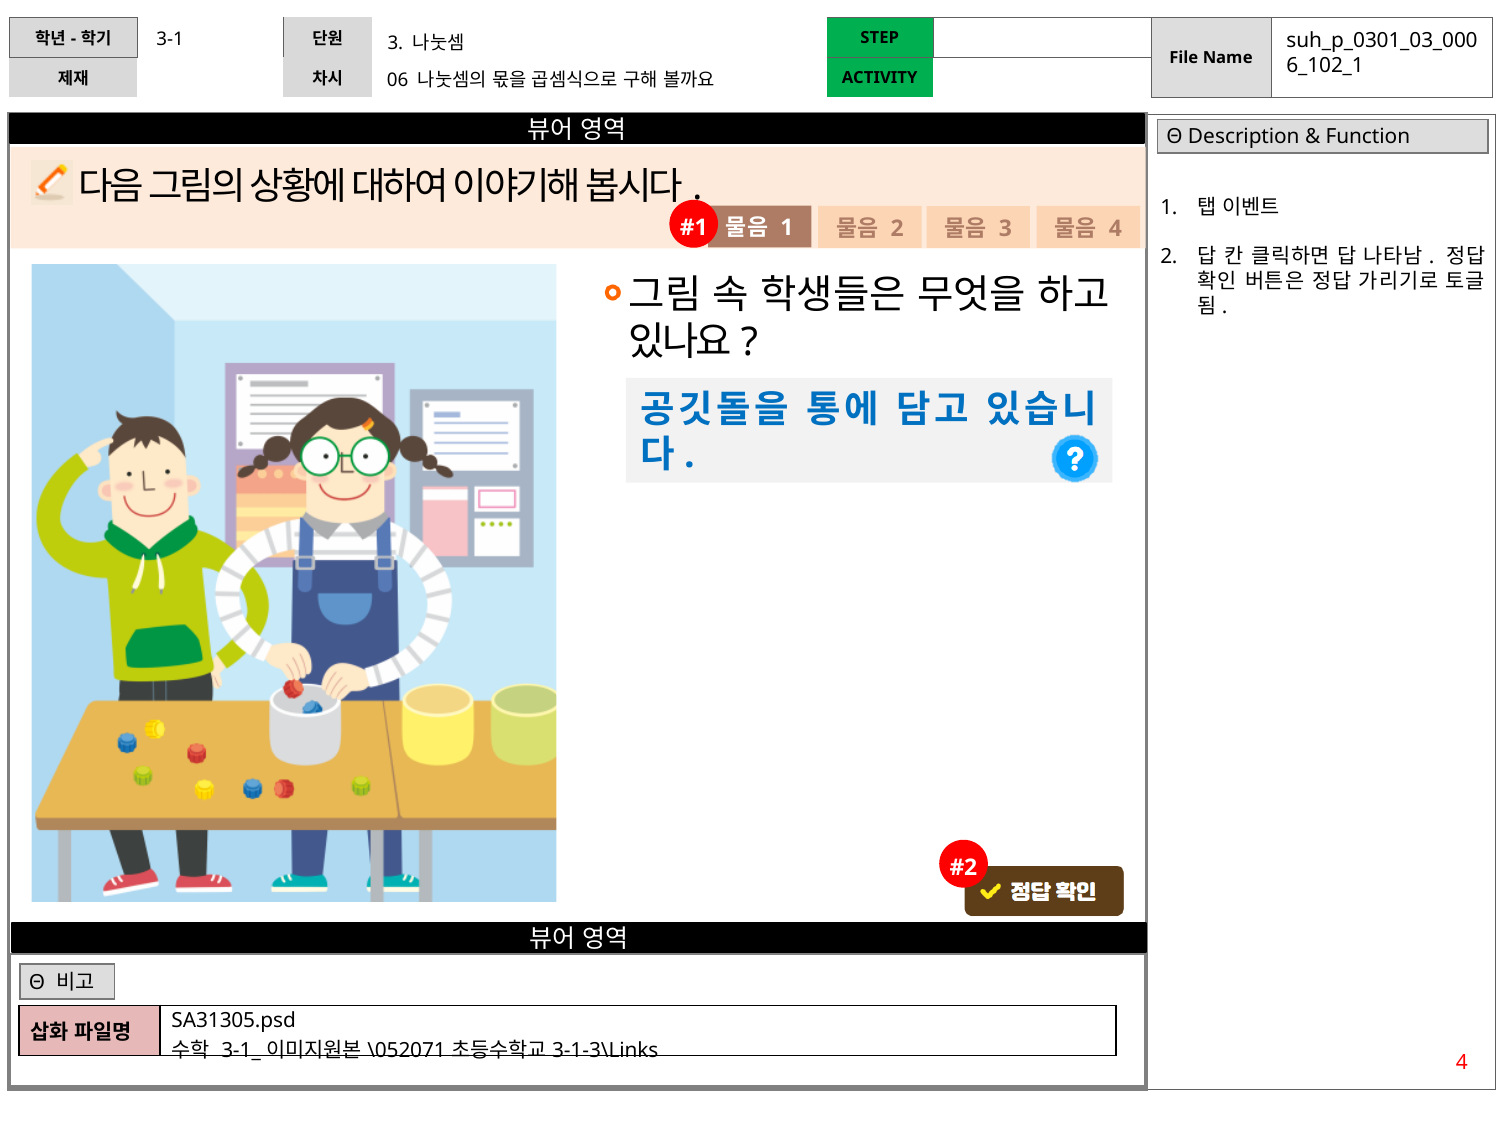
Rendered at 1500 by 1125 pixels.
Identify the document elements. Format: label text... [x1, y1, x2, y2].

text_box #1 [667, 197, 710, 250]
text_box 다음 그림의 상황에 대하여 이야기해 봅시다. [63, 154, 1150, 215]
text_box 06 나눗셈의 몫을 곱셈식으로 구해 볼까요 [372, 60, 821, 96]
table_header 삽화 파일명 [20, 1006, 159, 1055]
text_box suh_p_0301_03_0006_102_1 [1271, 18, 1500, 84]
picture [963, 863, 1126, 918]
text_box [9, 145, 1148, 251]
table_header Θ Description & Function [1158, 120, 1487, 152]
table_header SA31305.psd 수학 3-1_이미지원본\052071초등수학교3-1-3\Links [161, 1006, 1115, 1055]
picture [1045, 429, 1106, 489]
text_box 3. 나눗셈 [372, 23, 828, 48]
picture [31, 264, 557, 902]
text_box 탭 이벤트 답 칸 클릭하면 답 나타남. 정답 확인 버튼은 정답 가리기로 토글 됨. [1145, 160, 1500, 351]
text_box 공깃돌을 통에 담고 있습니다. [625, 377, 1113, 483]
text_box 그림 속 학생들은 무엇을 하고 있나요? [614, 261, 1123, 371]
picture [602, 281, 622, 303]
text_box 3-1 [141, 18, 284, 55]
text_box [707, 205, 1141, 249]
text_box #2 [937, 837, 990, 890]
picture [31, 160, 73, 205]
